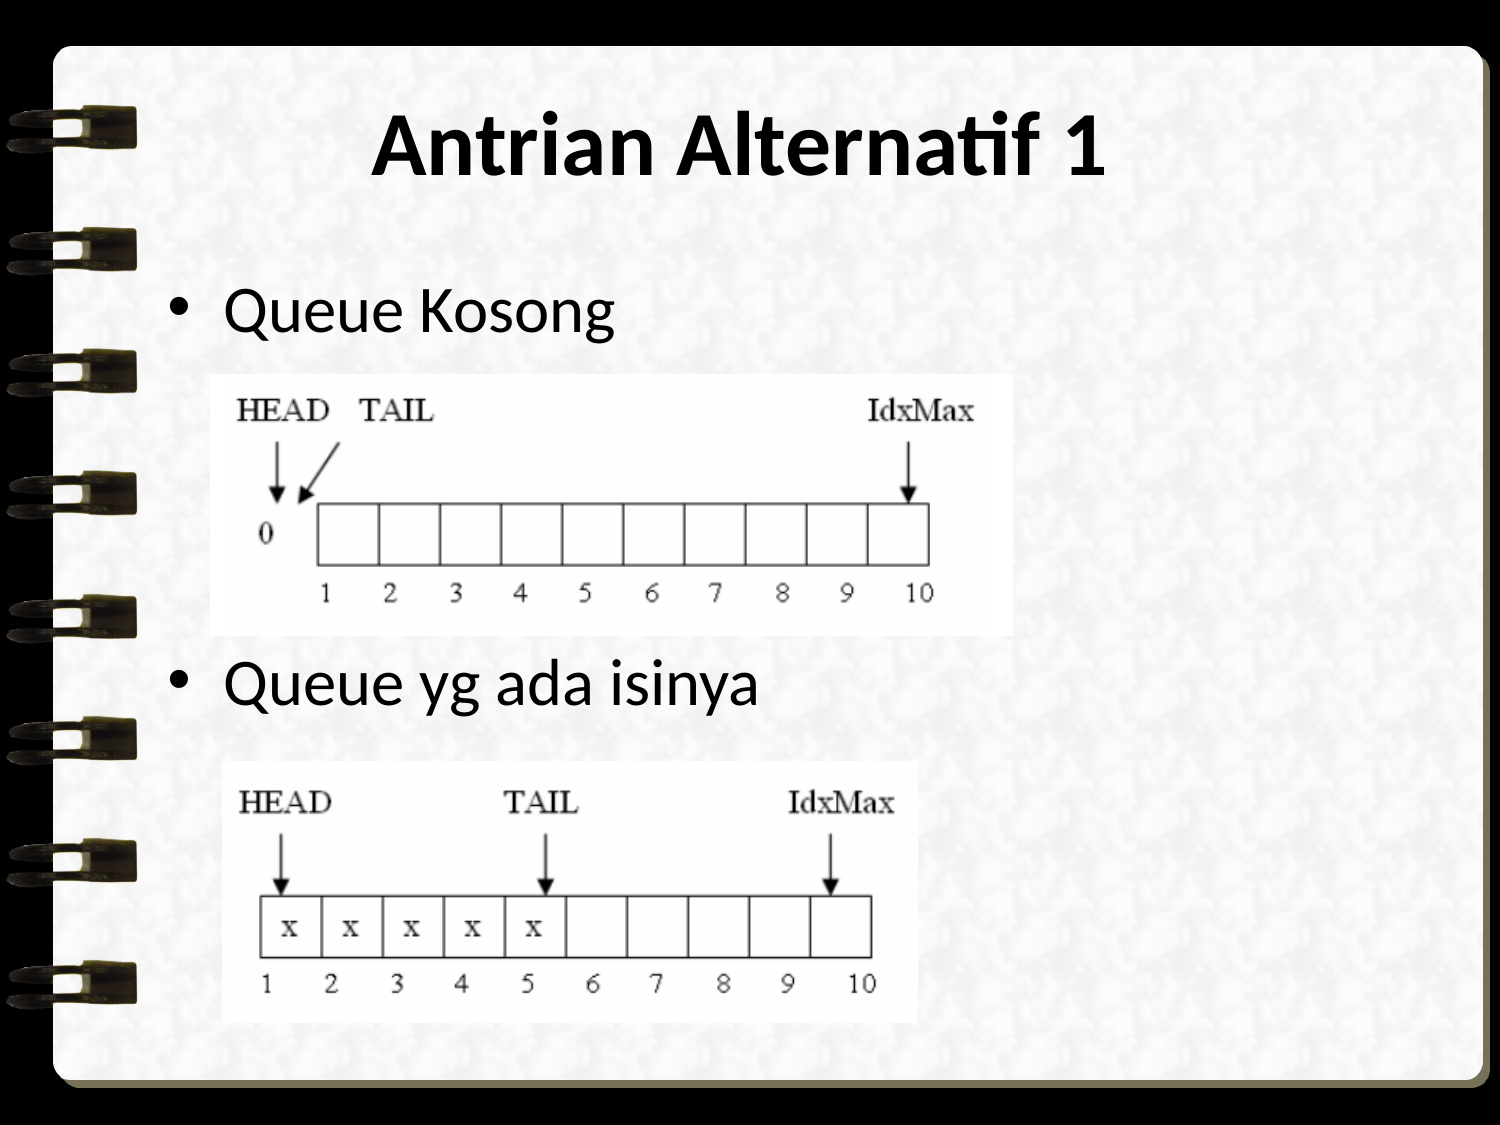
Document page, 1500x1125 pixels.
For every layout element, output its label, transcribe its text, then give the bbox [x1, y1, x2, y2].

title Antrian Alternatif 1 [75, 45, 1425, 233]
picture [0, 0, 1500, 1125]
list Queue Kosong Queue yg ada isinya [152, 257, 1425, 1005]
